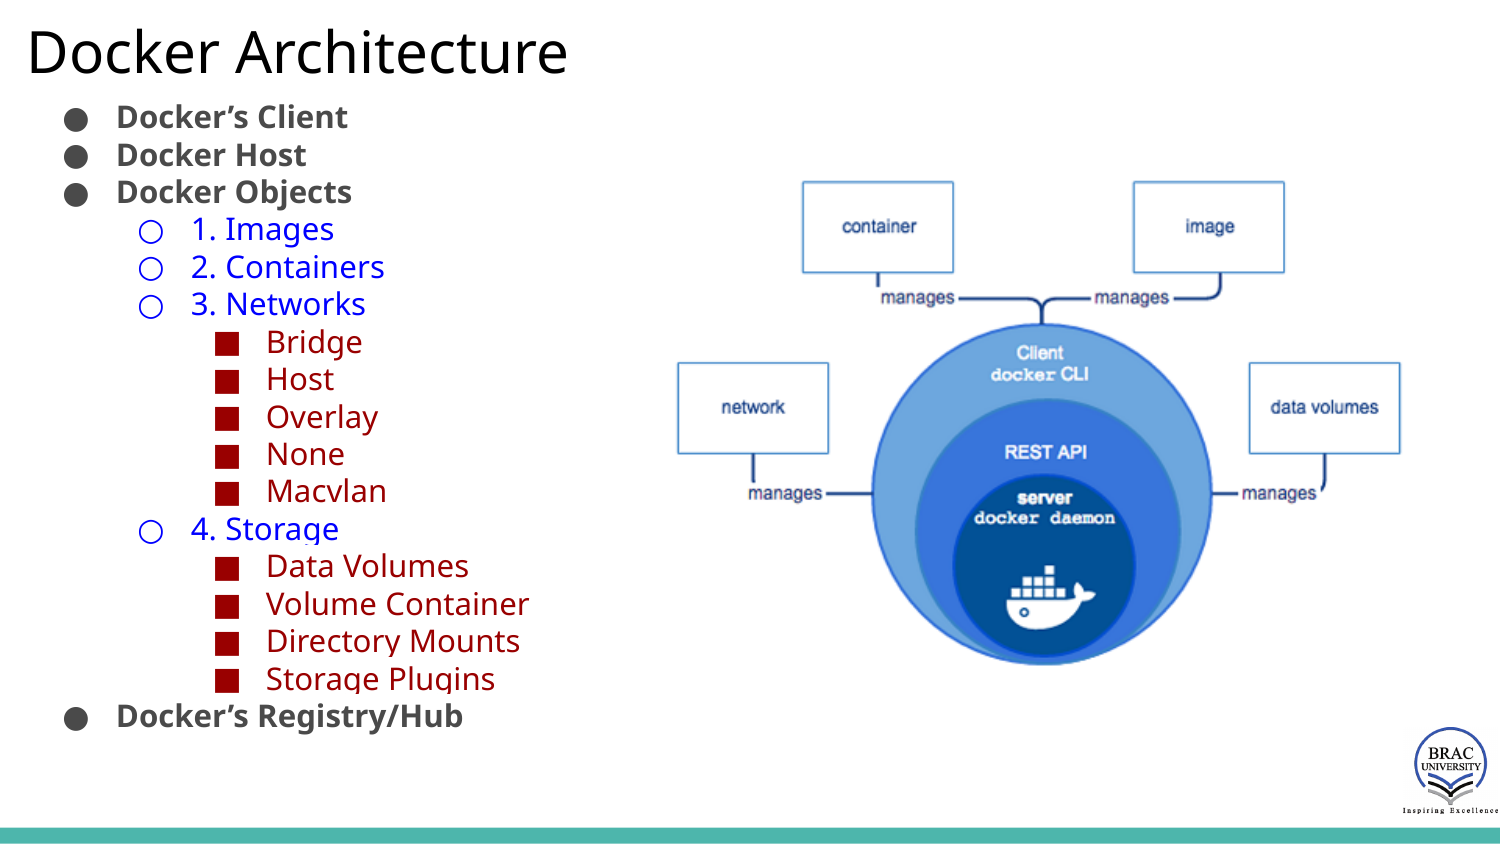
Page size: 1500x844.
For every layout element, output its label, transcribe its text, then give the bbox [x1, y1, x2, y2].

picture [1403, 727, 1498, 814]
picture [669, 117, 1410, 697]
list Docker’s Client Docker Host Docker Objects 1. Images 2. Containers 3. Networks Bridge Host Overlay None Macvlan 4. Storage Data Volumes Volume Container Directory Mounts Storage Plugins Docker’s Registry/Hub [25, 96, 1475, 747]
title Docker Architecture [11, 36, 1410, 94]
